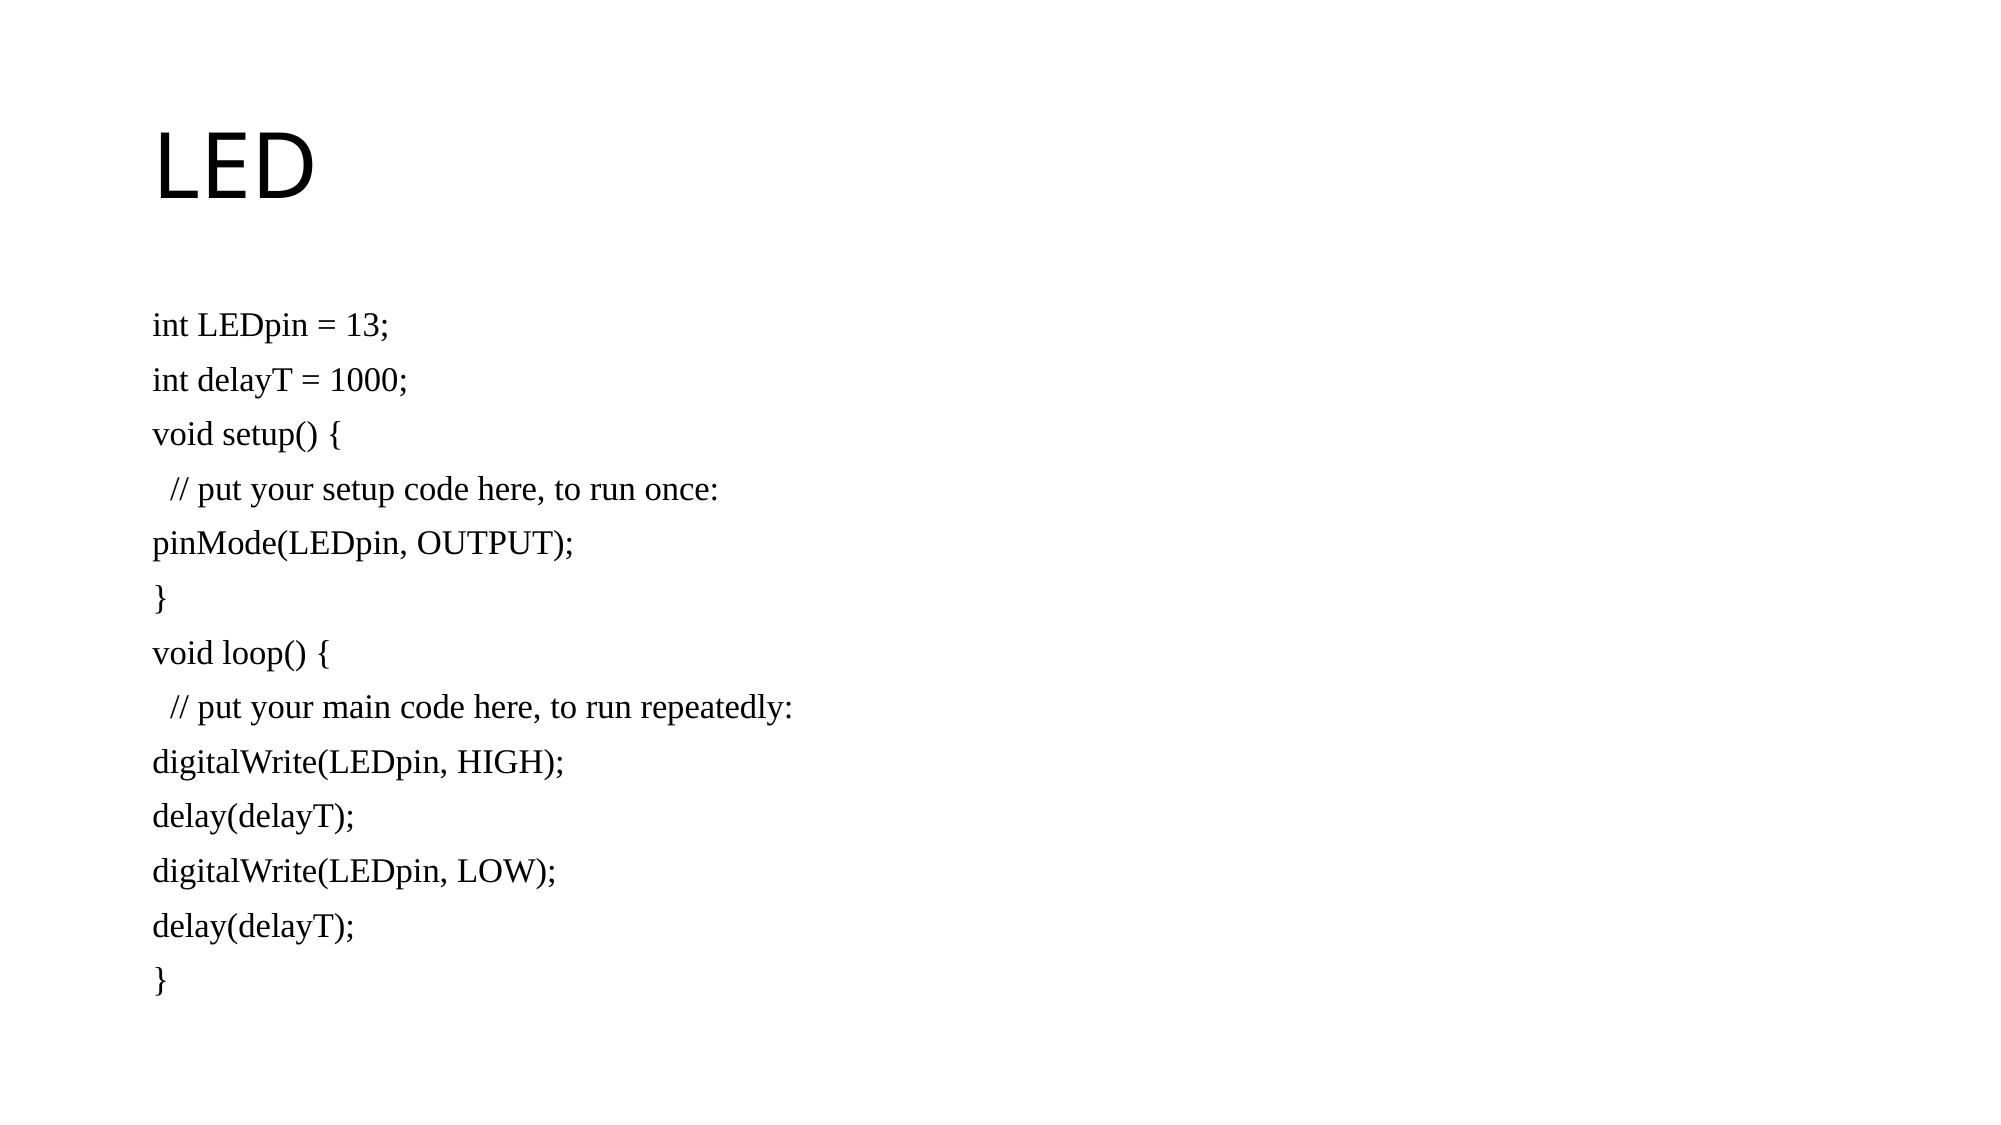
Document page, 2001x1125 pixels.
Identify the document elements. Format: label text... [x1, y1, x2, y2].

title LED [137, 59, 1863, 278]
list int LEDpin = 13; int delayT = 1000; void setup() { // put your setup code here, to run once: pinMode(LEDpin, OUTPUT); } void loop() { // put your main code here, to run repeatedly: digitalWrite(LEDpin, HIGH); delay(delayT); digitalWrite(LEDpin, LOW); delay(delayT); } [137, 299, 1863, 1014]
